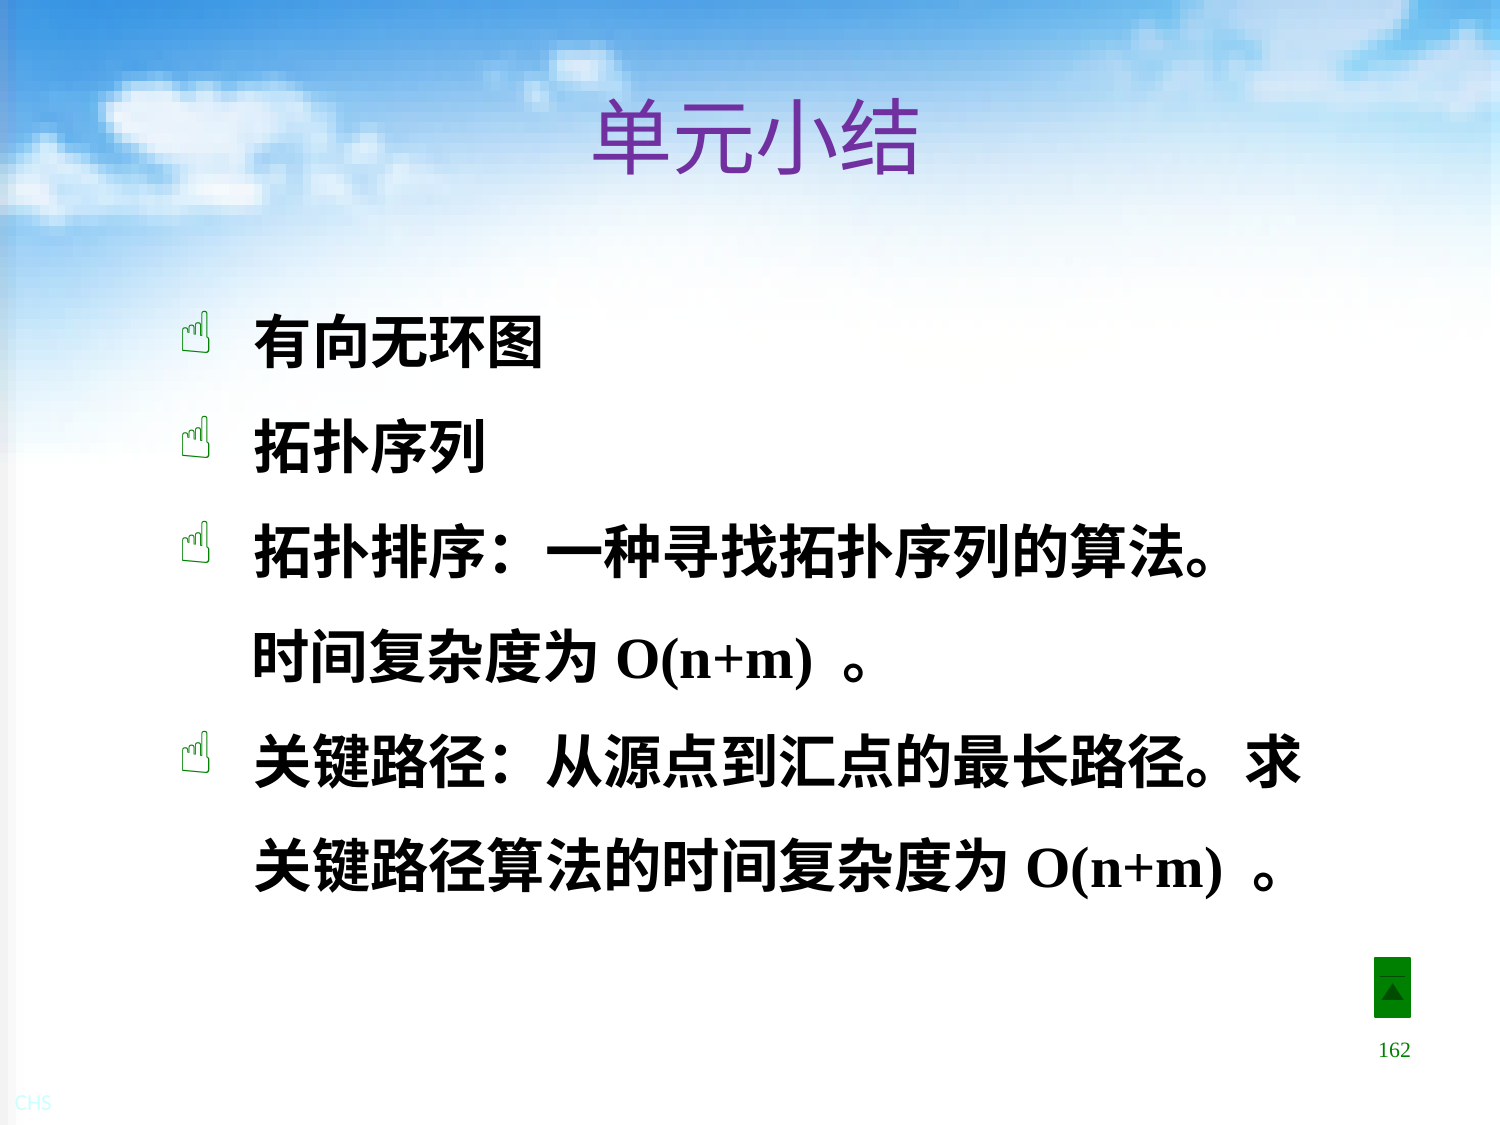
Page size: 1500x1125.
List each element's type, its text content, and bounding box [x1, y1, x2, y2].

slide_number 162 [1359, 1031, 1430, 1067]
picture [0, 0, 1500, 1125]
list 有向无环图 拓扑序列 拓扑排序：一种寻找拓扑序列的算法。 时间复杂度为O(n+m) 。 关键路径：从源点到汇点的最长路径。求关键路径算法的时间复杂度为O(n+m) 。 [163, 262, 1348, 973]
title 单元小结 [163, 44, 1348, 225]
text_box [1373, 956, 1412, 1019]
